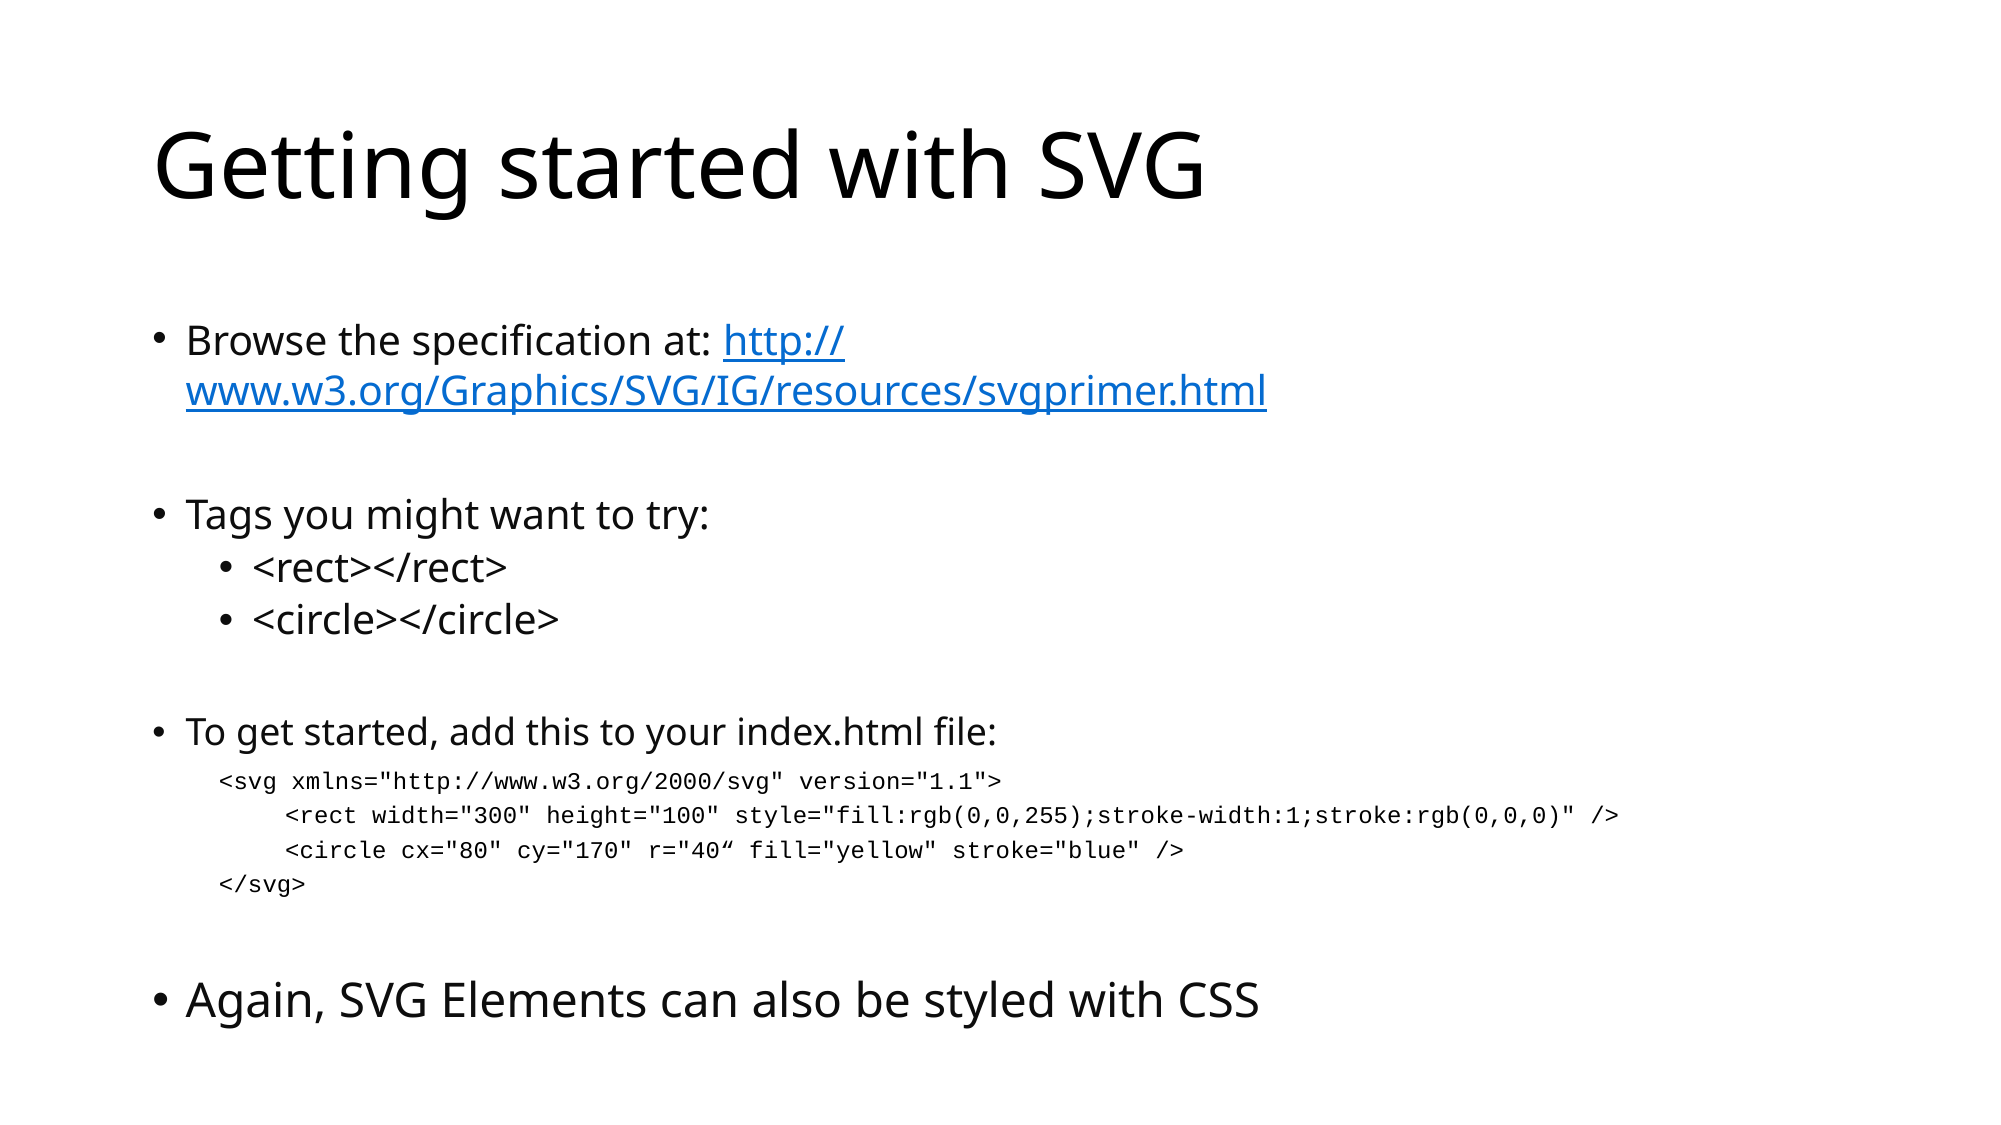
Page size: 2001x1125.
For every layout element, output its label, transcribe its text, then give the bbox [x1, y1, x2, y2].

title Getting started with SVG [137, 59, 1863, 278]
text_box Browse the specification at: http://www.w3.org/Graphics/SVG/IG/resources/svgprimer.html Tags you might want to try: <rect></rect> <circle></circle> To get started, add this to your index.html file: <svg xmlns="http://www.w3.org/2000/svg" version="1.1"> <rect width="300" height="100" style="fill:rgb(0,0,255);stroke-width:1;stroke:rgb(0,0,0)" /> <circle cx="80" cy="170" r="40“ fill="yellow" stroke="blue" /> </svg> Again, SVG Elements can also be styled with CSS [137, 307, 1863, 1035]
